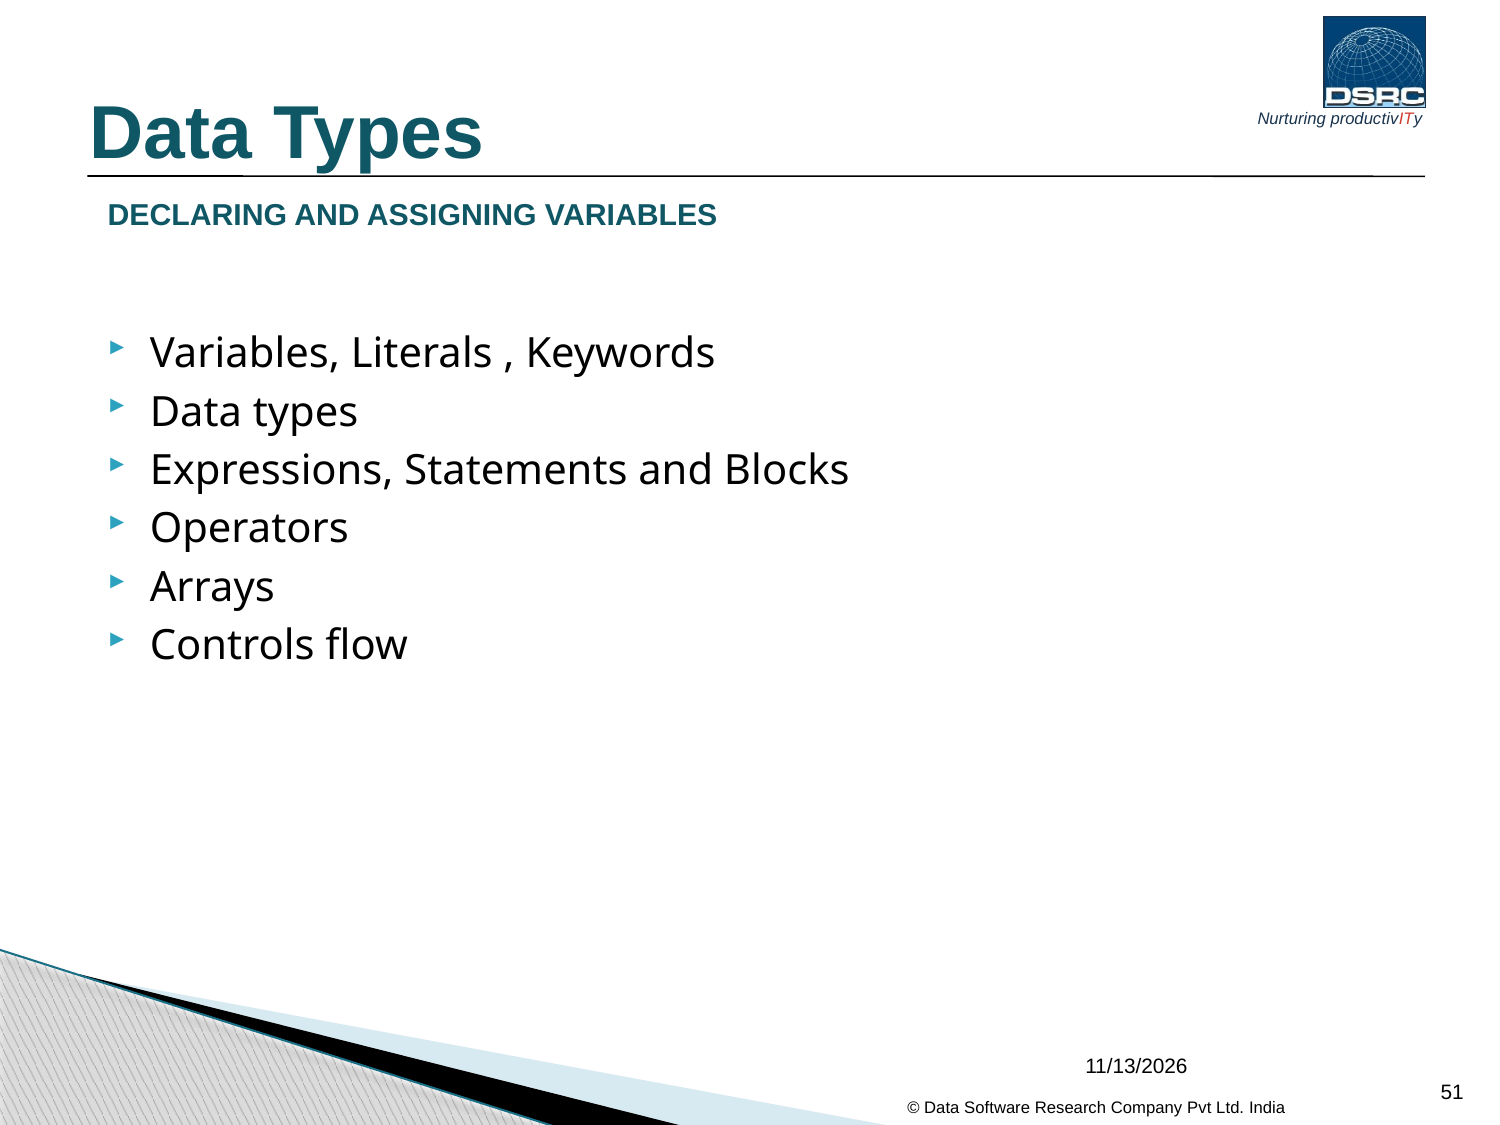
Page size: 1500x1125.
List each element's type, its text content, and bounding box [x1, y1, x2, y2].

list Variables, Literals , Keywords Data types Expressions, Statements and Blocks Operators Arrays Controls flow [75, 275, 1425, 1038]
slide_number 51 [1418, 1051, 1479, 1112]
text_box 04/02/2017 [887, 1024, 1203, 1085]
title DECLARING AND ASSIGNING VARIABLES [75, 187, 1425, 275]
picture [1325, 17, 1425, 107]
text_box Data Types [74, 70, 1363, 188]
